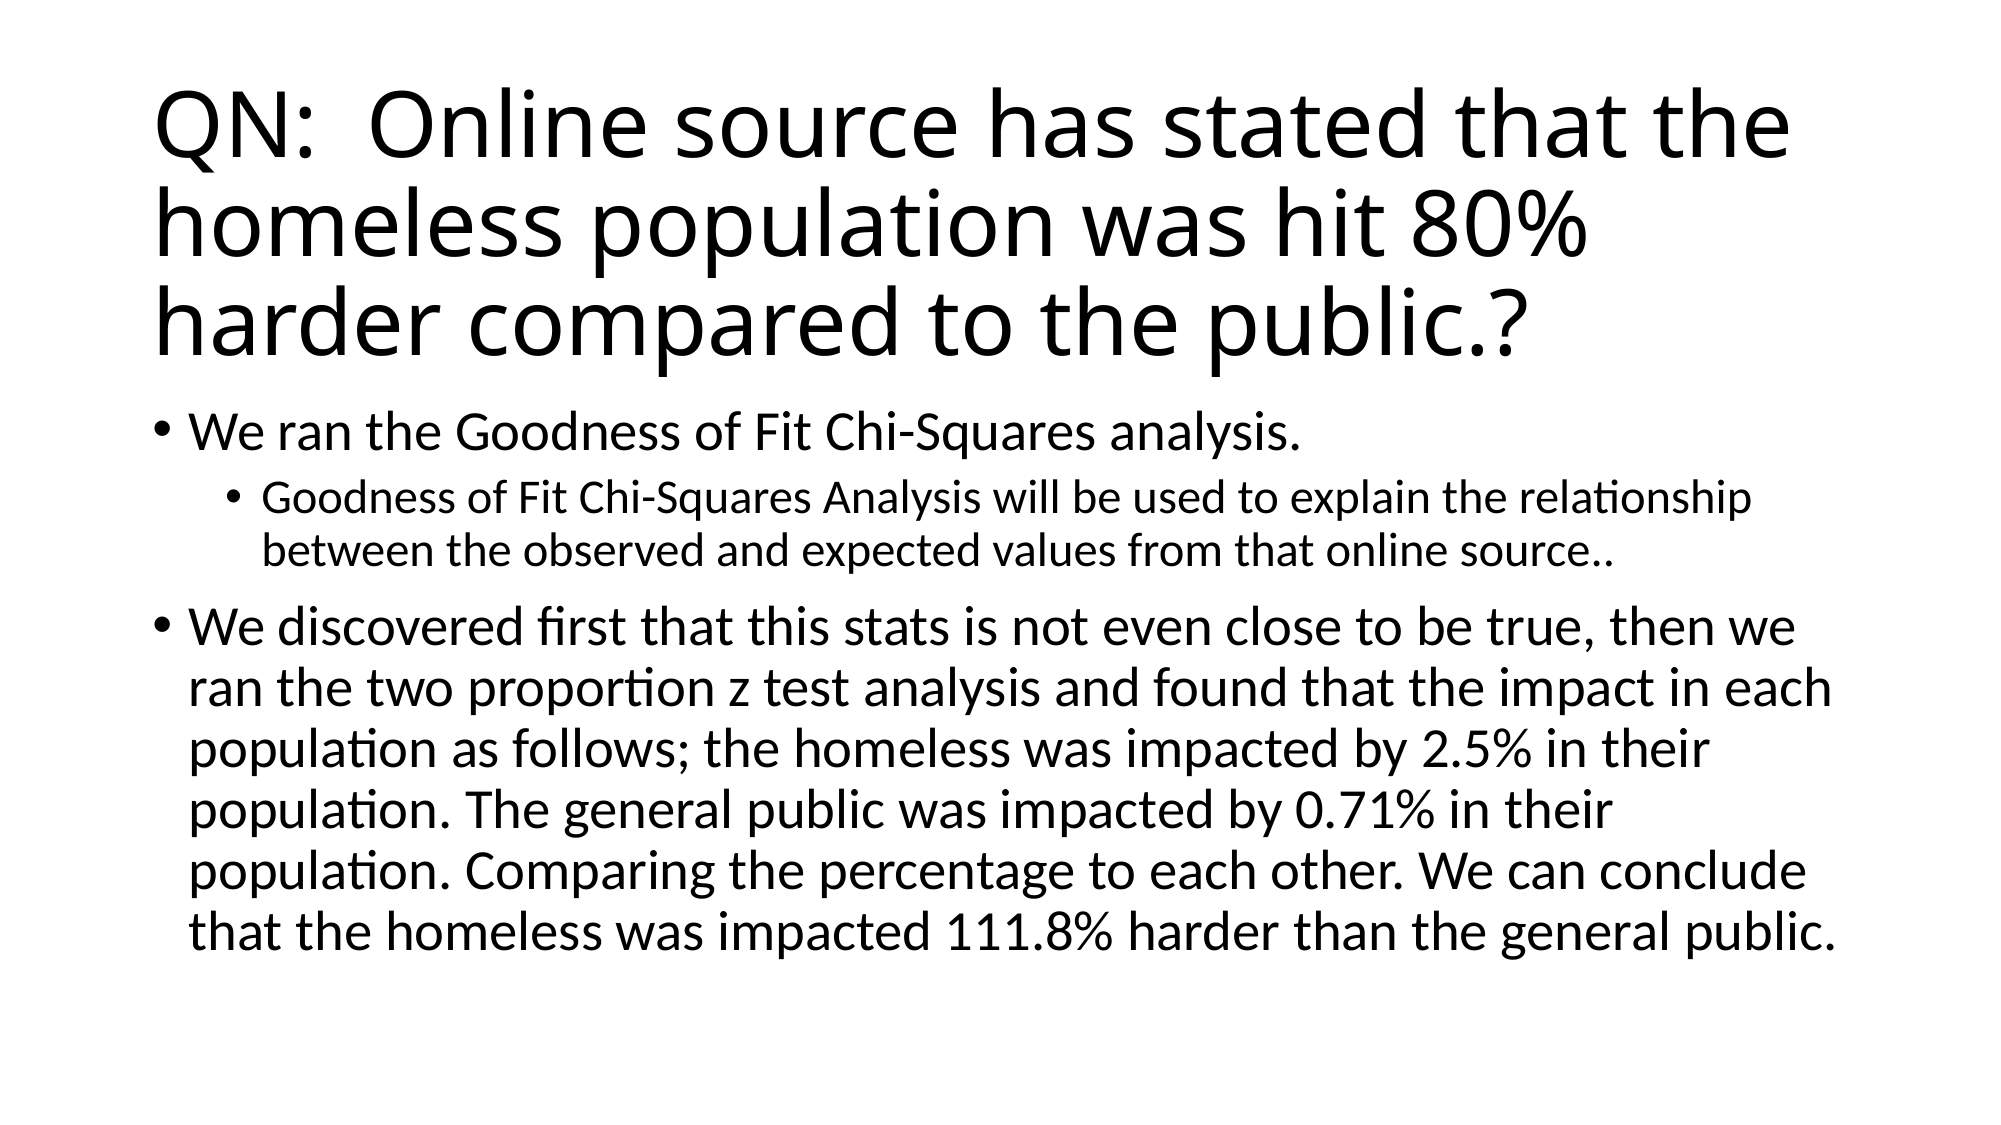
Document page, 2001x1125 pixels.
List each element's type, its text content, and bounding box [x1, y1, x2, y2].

title QN: Online source has stated that the homeless population was hit 80% harder compared to the public.? [137, 59, 1863, 393]
list We ran the Goodness of Fit Chi-Squares analysis. Goodness of Fit Chi-Squares Analysis will be used to explain the relationship between the observed and expected values from that online source.. We discovered first that this stats is not even close to be true, then we ran the two proportion z test analysis and found that the impact in each population as follows; the homeless was impacted by 2.5% in their population. The general public was impacted by 0.71% in their population. Comparing the percentage to each other. We can conclude that the homeless was impacted 111.8% harder than the general public. [137, 393, 1863, 1014]
